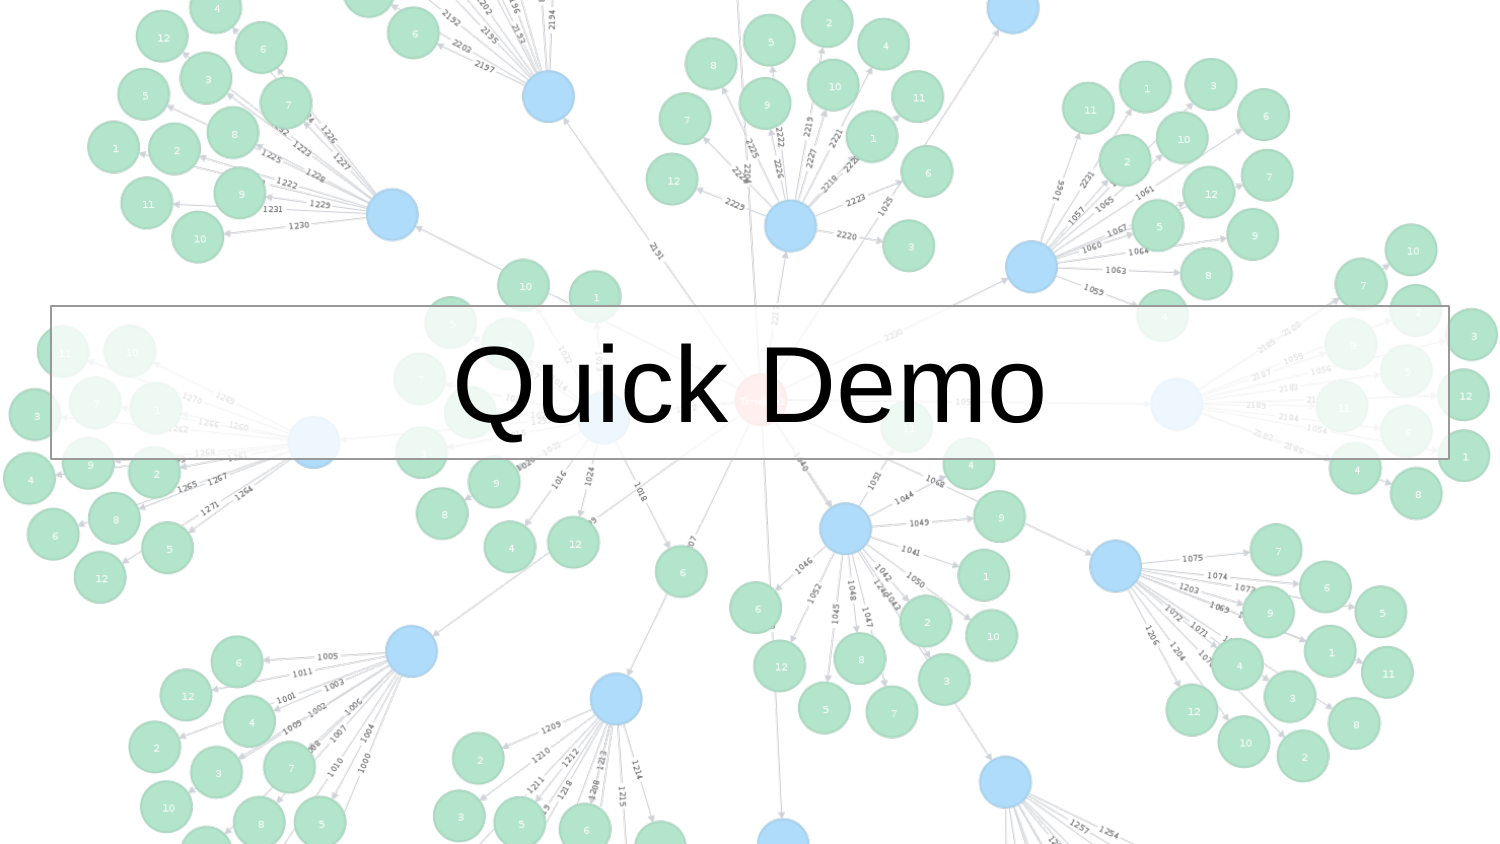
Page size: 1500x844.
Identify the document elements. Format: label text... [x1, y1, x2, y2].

picture [0, 0, 1500, 844]
title Quick Demo [51, 305, 1449, 459]
